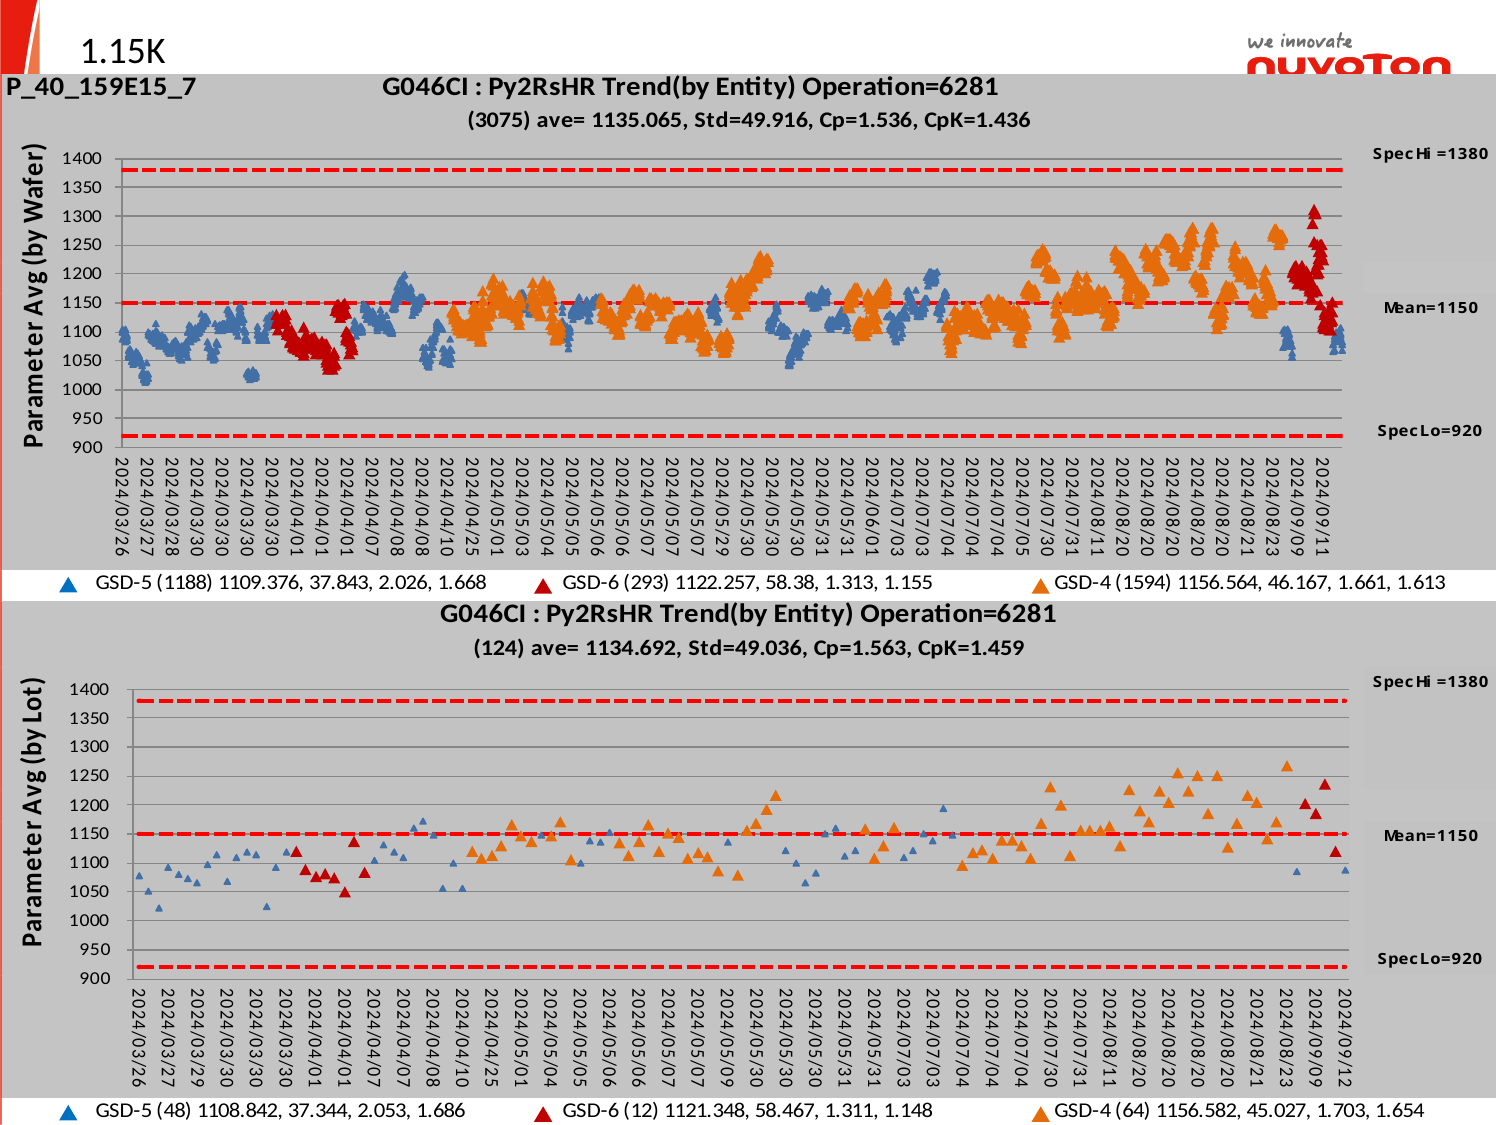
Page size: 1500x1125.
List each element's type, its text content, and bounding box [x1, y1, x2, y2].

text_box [0, 72, 1498, 1125]
picture [0, 0, 1500, 1125]
text_box 1.15K [64, 18, 219, 70]
